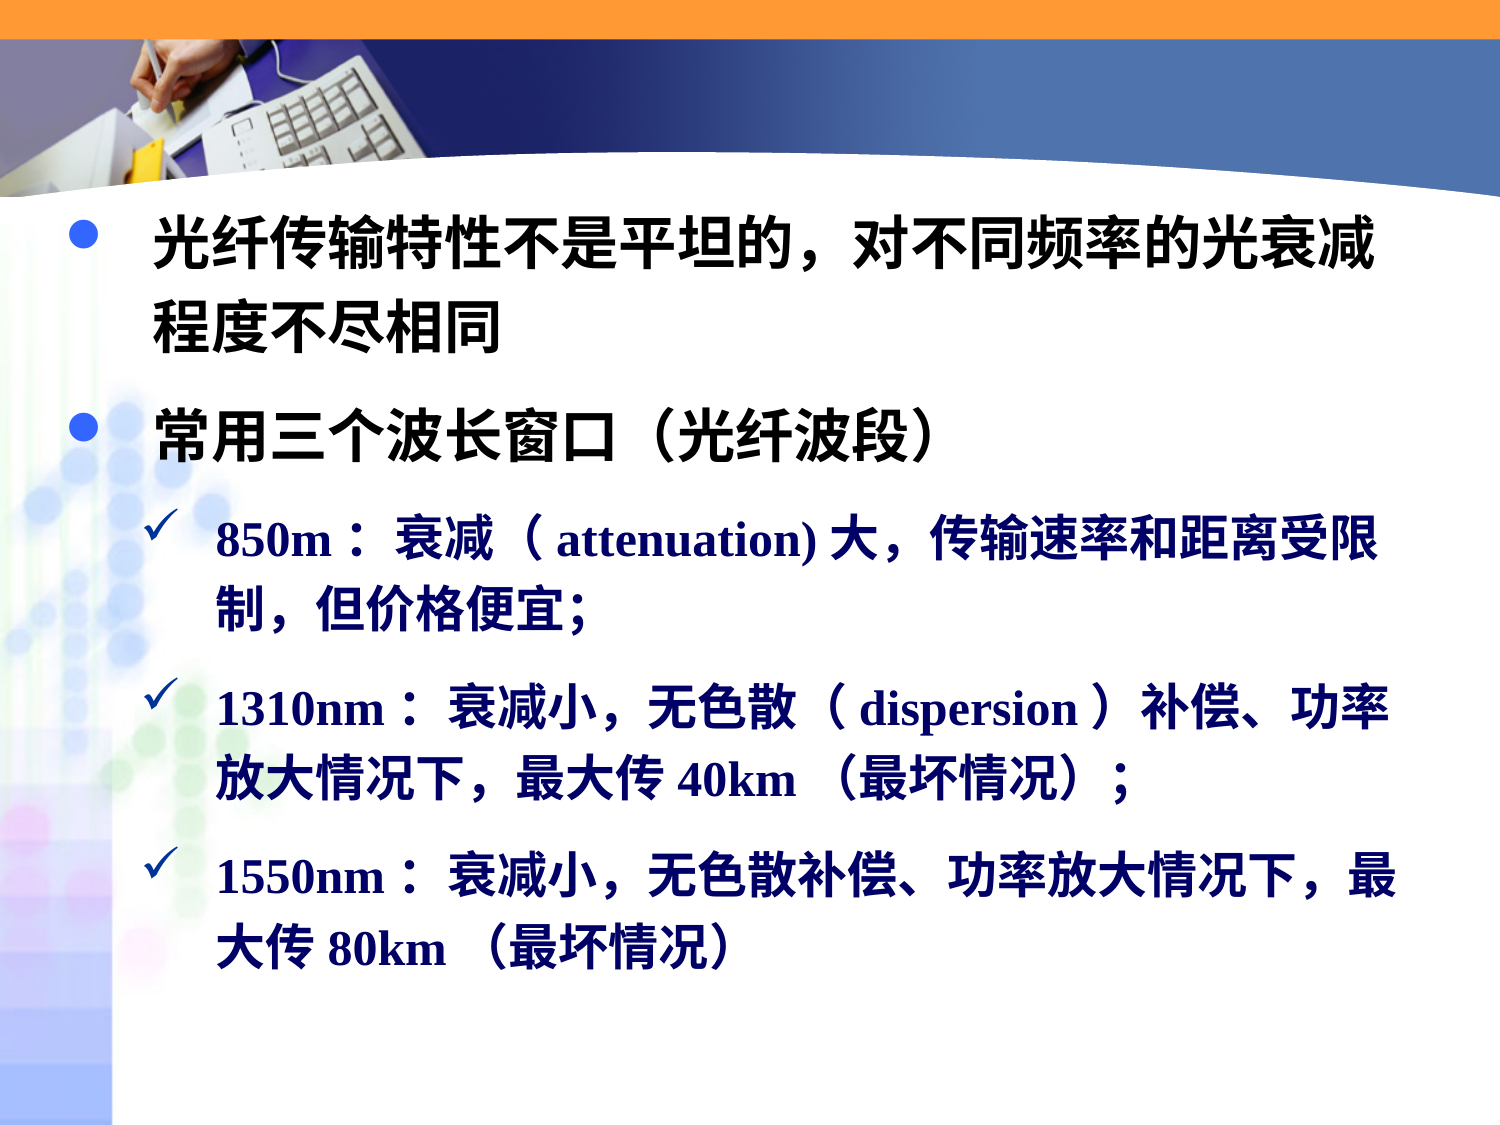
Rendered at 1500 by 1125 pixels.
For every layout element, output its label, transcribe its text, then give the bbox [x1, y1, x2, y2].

picture [0, 40, 1500, 199]
picture [0, 225, 1500, 1125]
list 光纤传输特性不是平坦的，对不同频率的光衰减程度不尽相同 常用三个波长窗口（光纤波段） 850m：衰减（attenuation)大，传输速率和距离受限制，但价格便宜； 1310nm：衰减小，无色散（dispersion）补偿、功率放大情况下，最大传40km（最坏情况）； 1550nm：衰减小，无色散补偿、功率放大情况下，最大传80km（最坏情况） [40, 184, 1417, 985]
